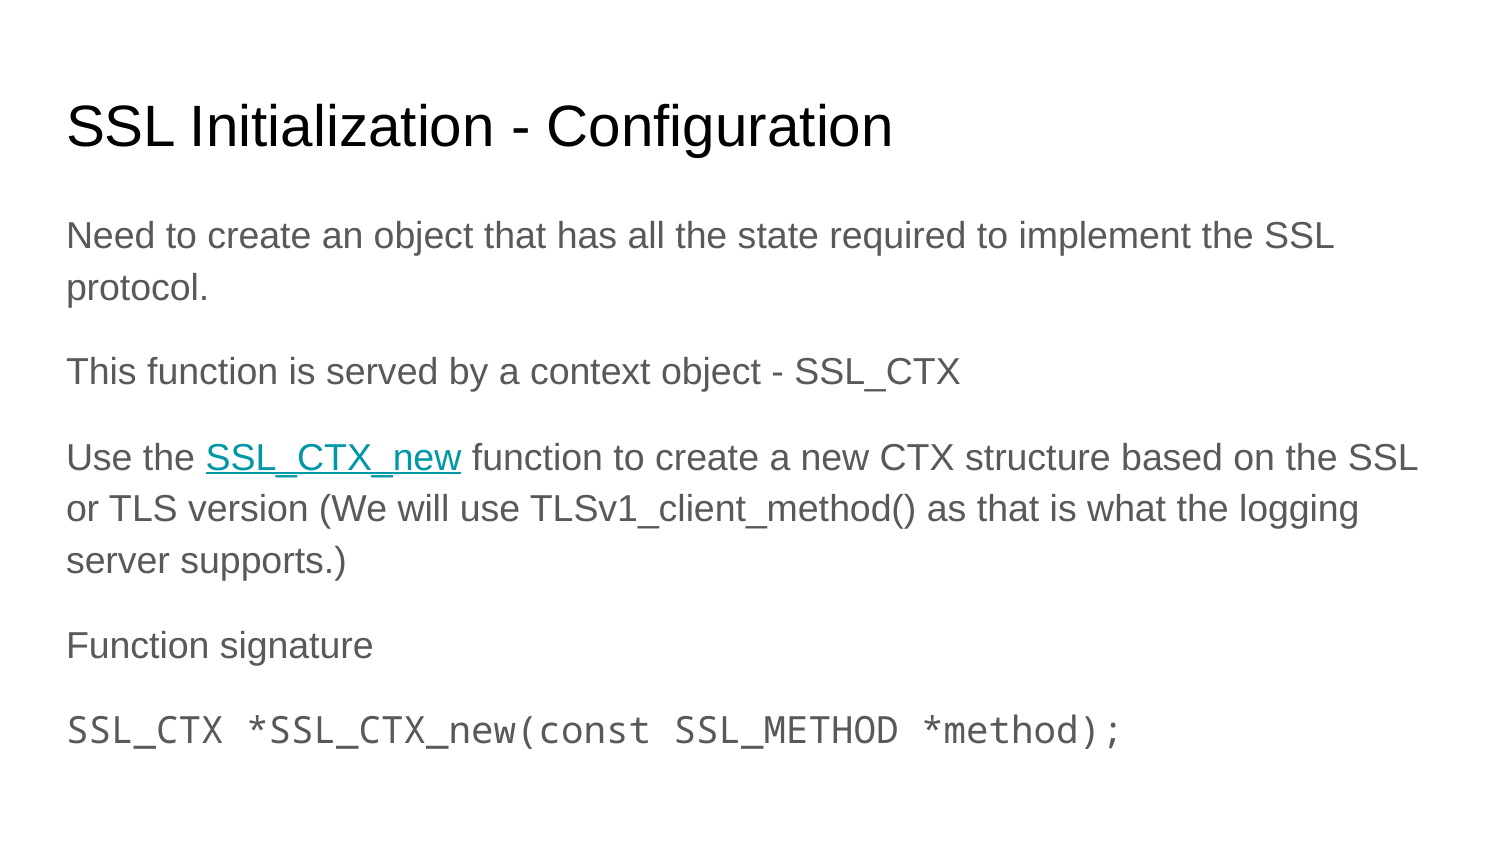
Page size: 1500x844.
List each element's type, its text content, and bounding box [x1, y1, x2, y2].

list Need to create an object that has all the state required to implement the SSL protocol. This function is served by a context object - SSL_CTX Use the SSL_CTX_new function to create a new CTX structure based on the SSL or TLS version (We will use TLSv1_client_method() as that is what the logging server supports.) Function signature SSL_CTX *SSL_CTX_new(const SSL_METHOD *method); [51, 189, 1449, 750]
title SSL Initialization - Configuration [51, 72, 1449, 167]
